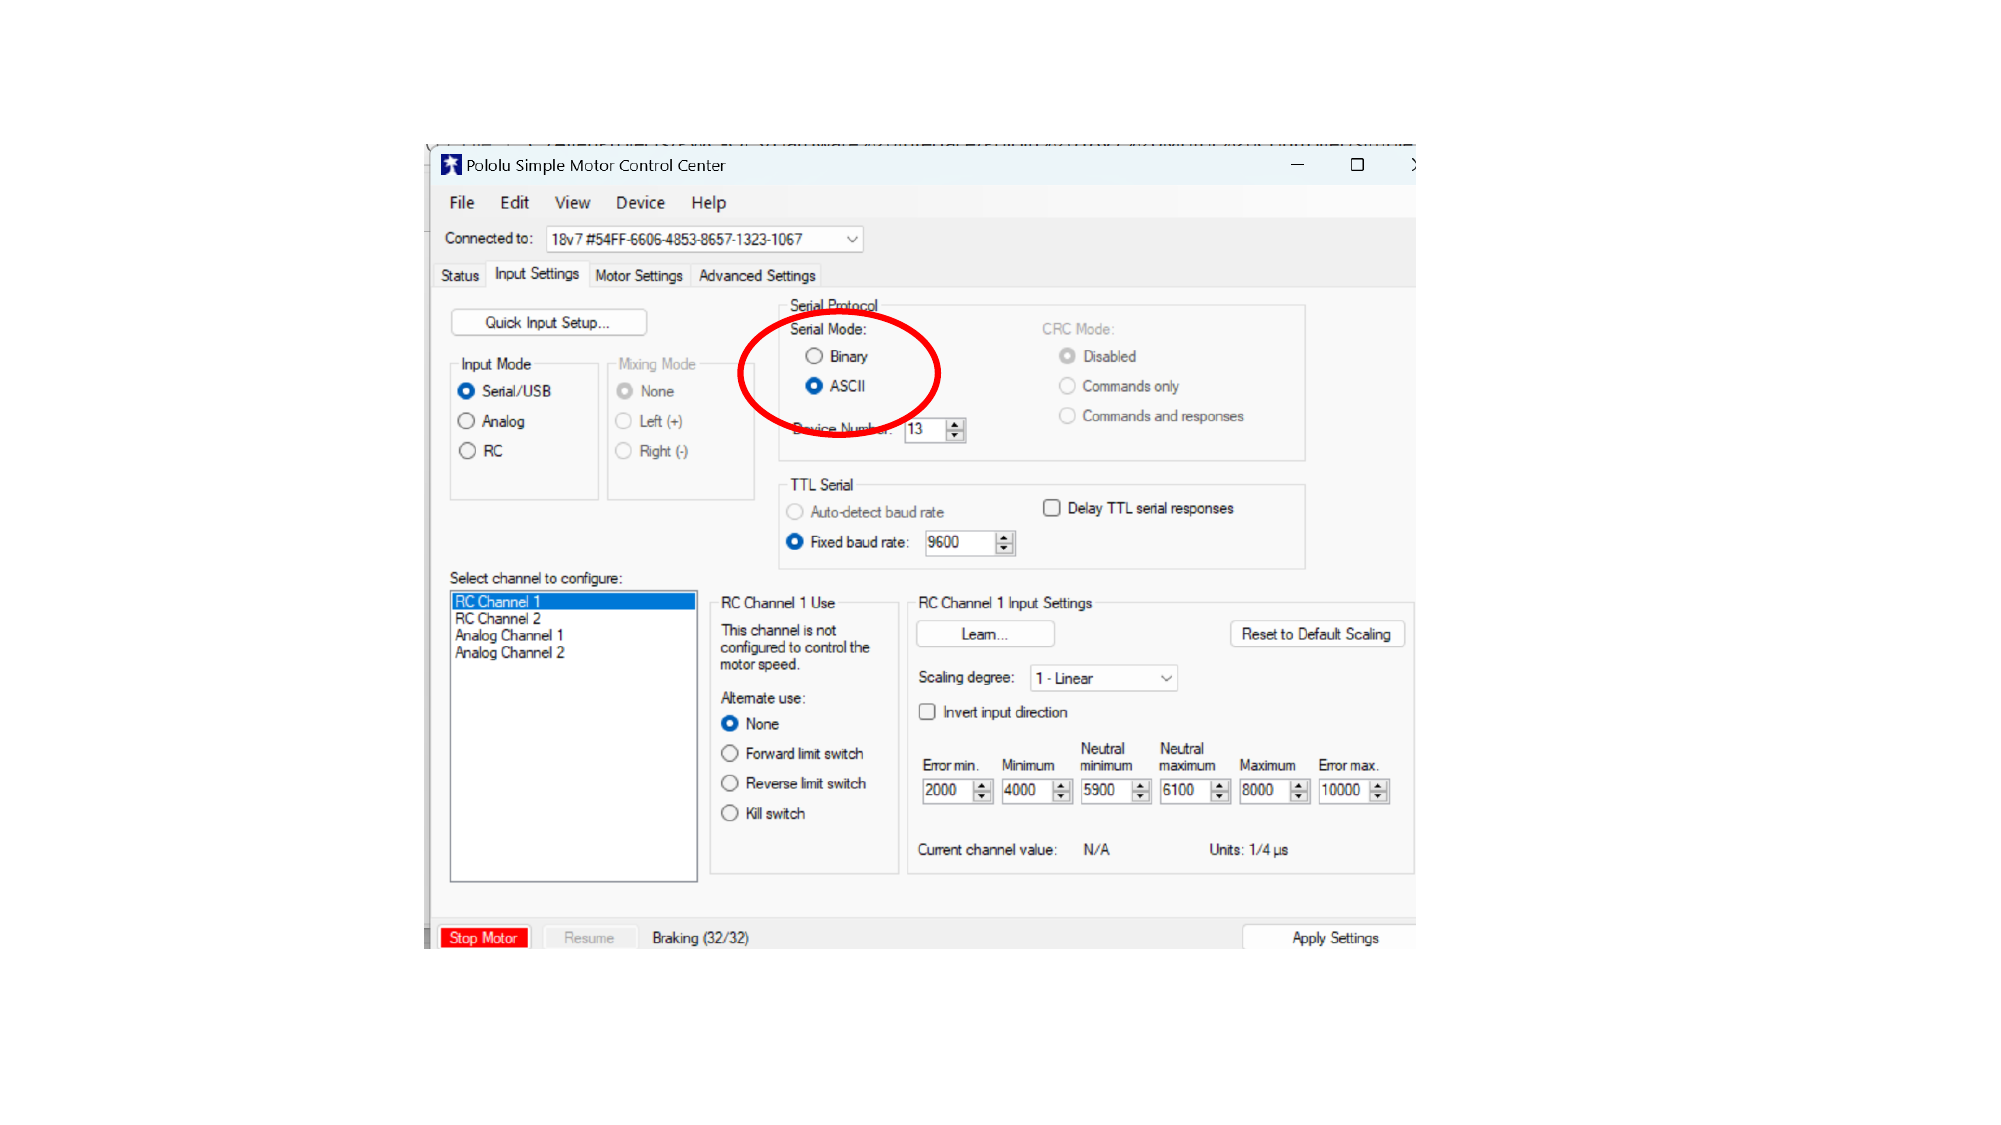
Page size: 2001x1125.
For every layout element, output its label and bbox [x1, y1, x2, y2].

picture [424, 144, 1416, 950]
